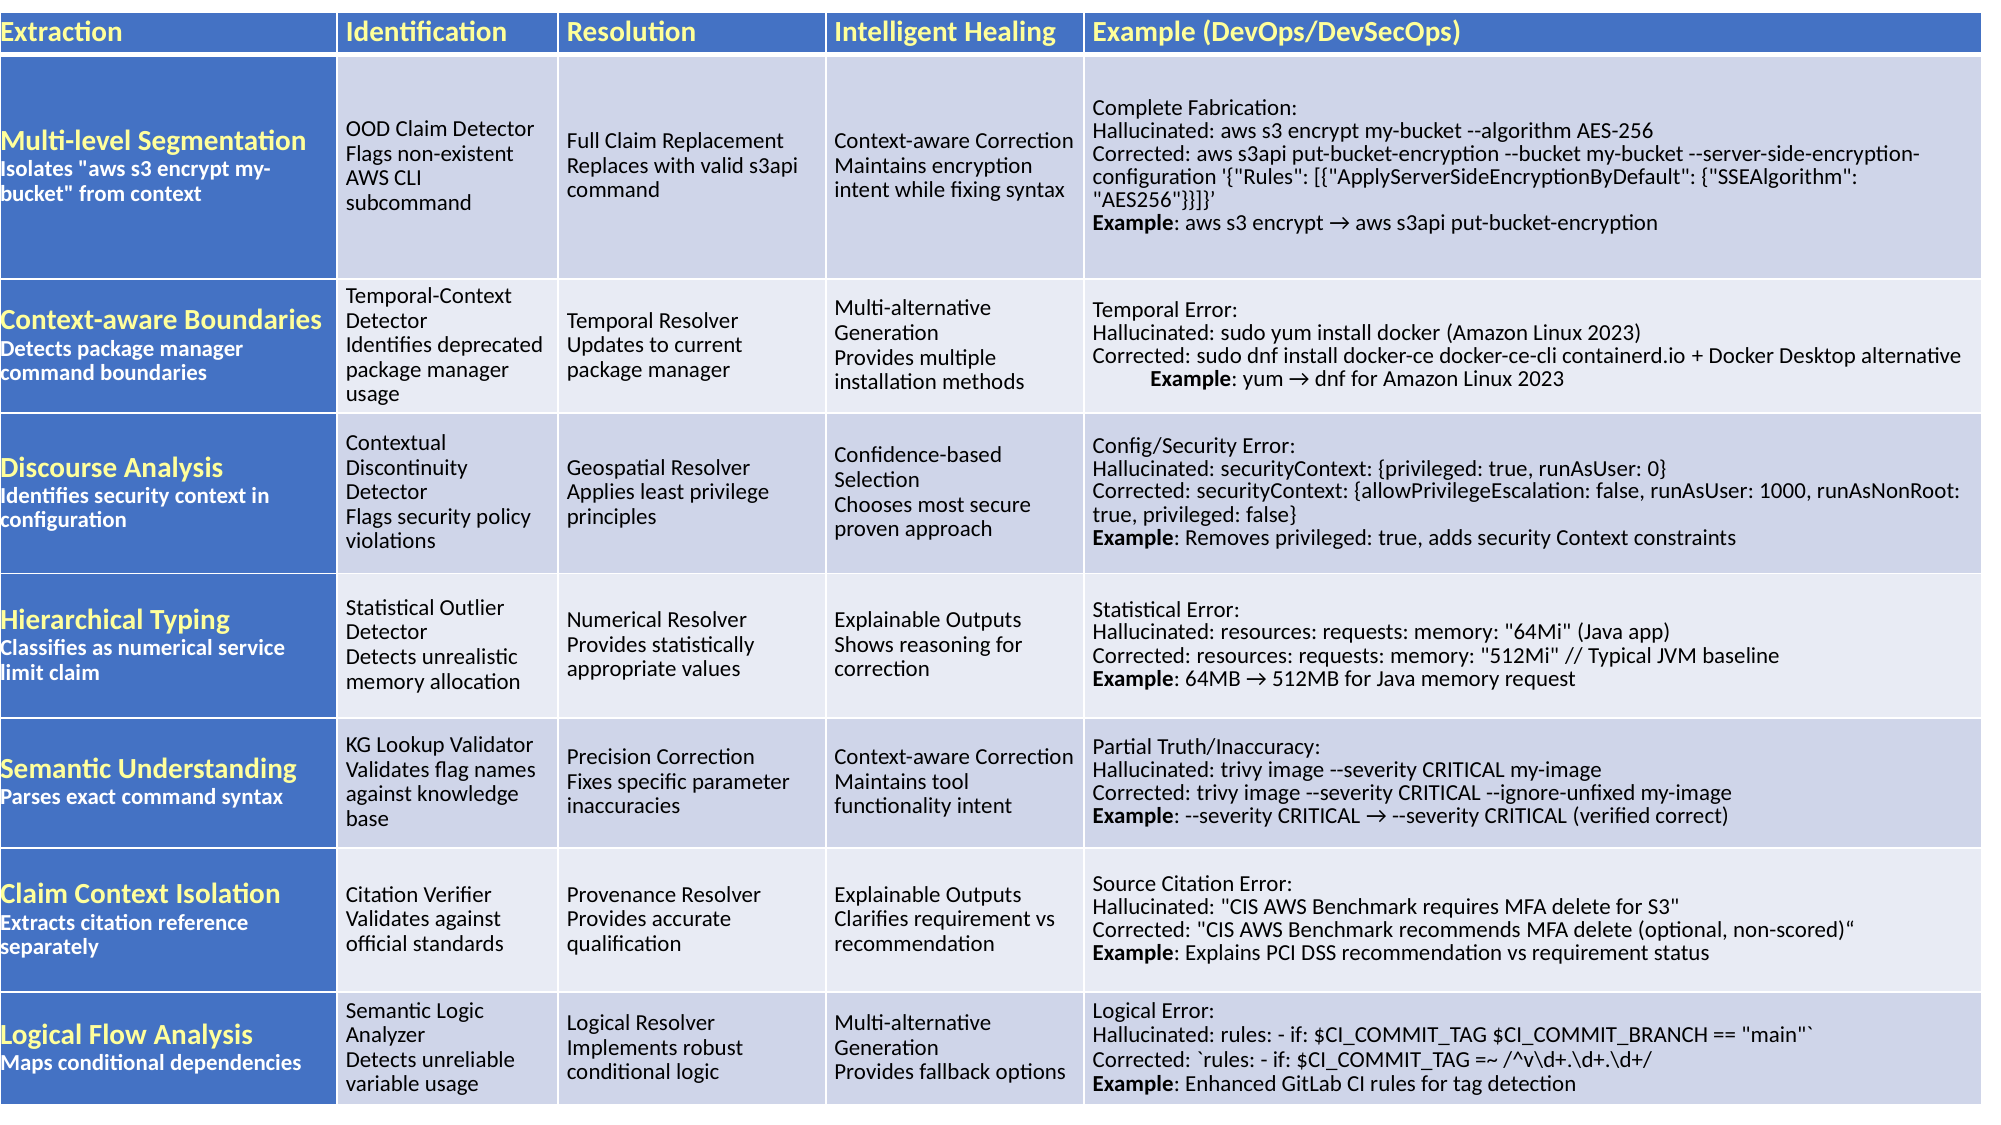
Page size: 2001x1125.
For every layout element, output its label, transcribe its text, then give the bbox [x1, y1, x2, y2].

table_cell Geospatial Resolver Applies least privilege principles [559, 414, 825, 573]
table_cell Full Claim Replacement Replaces with valid s3api command [559, 57, 825, 278]
table_cell Partial Truth/Inaccuracy: Hallucinated: trivy image --severity CRITICAL my-image Corrected: trivy image --severity CRITICAL --ignore-unfixed my-image Example: --severity CRITICAL → --severity CRITICAL (verified correct) [1085, 719, 1981, 847]
table_cell Claim Context Isolation Extracts citation reference separately [1, 849, 336, 991]
table_cell Statistical Outlier Detector Detects unrealistic memory allocation [338, 574, 557, 717]
table_cell Temporal-Context Detector Identifies deprecated package manager usage [338, 280, 557, 412]
table_cell Multi-level Segmentation Isolates "aws s3 encrypt my-bucket" from context [1, 57, 336, 278]
table_cell Semantic Logic Analyzer Detects unreliable variable usage [338, 993, 557, 1104]
table_cell Citation Verifier Validates against official standards [338, 849, 557, 991]
table_cell Context-aware Boundaries Detects package manager command boundaries [1, 280, 336, 412]
table_cell Temporal Error: Hallucinated: sudo yum install docker (Amazon Linux 2023) Corrected: sudo dnf install docker-ce docker-ce-cli containerd.io + Docker Desktop alternative Example: yum → dnf for Amazon Linux 2023 [1085, 280, 1981, 412]
table_cell Logical Resolver Implements robust conditional logic [559, 993, 825, 1104]
table_header Intelligent Healing [827, 13, 1083, 52]
table_cell Explainable Outputs Clarifies requirement vs recommendation [827, 849, 1083, 991]
table_cell Logical Flow Analysis Maps conditional dependencies [1, 993, 336, 1104]
table_cell Multi-alternative Generation Provides fallback options [827, 993, 1083, 1104]
table_cell Precision Correction Fixes specific parameter inaccuracies [559, 719, 825, 847]
table_cell Confidence-based Selection Chooses most secure proven approach [827, 414, 1083, 573]
table_cell Context-aware Correction Maintains tool functionality intent [827, 719, 1083, 847]
table_cell OOD Claim Detector Flags non-existent AWS CLI subcommand [338, 57, 557, 278]
table_cell Numerical Resolver Provides statistically appropriate values [559, 574, 825, 717]
table_cell Provenance Resolver Provides accurate qualification [559, 849, 825, 991]
table_cell Source Citation Error: Hallucinated: "CIS AWS Benchmark requires MFA delete for S3" Corrected: "CIS AWS Benchmark recommends MFA delete (optional, non-scored)“ Example: Explains PCI DSS recommendation vs requirement status [1085, 849, 1981, 991]
table_cell Config/Security Error: Hallucinated: securityContext: {privileged: true, runAsUser: 0} Corrected: securityContext: {allowPrivilegeEscalation: false, runAsUser: 1000, runAsNonRoot: true, privileged: false} Example: Removes privileged: true, adds security Context constraints [1085, 414, 1981, 573]
table_header Resolution [559, 13, 825, 52]
table_cell Context-aware Correction Maintains encryption intent while fixing syntax [827, 57, 1083, 278]
table_cell Contextual Discontinuity Detector Flags security policy violations [338, 414, 557, 573]
table_header Extraction [1, 13, 336, 52]
table_header Example (DevOps/DevSecOps) [1085, 13, 1981, 52]
table_cell Statistical Error: Hallucinated: resources: requests: memory: "64Mi" (Java app) Corrected: resources: requests: memory: "512Mi" // Typical JVM baseline Example: 64MB → 512MB for Java memory request [1085, 574, 1981, 717]
table_cell Multi-alternative Generation Provides multiple installation methods [827, 280, 1083, 412]
table_cell Temporal Resolver Updates to current package manager [559, 280, 825, 412]
table_cell Semantic Understanding Parses exact command syntax [1, 719, 336, 847]
table_cell KG Lookup Validator Validates flag names against knowledge base [338, 719, 557, 847]
table_cell Discourse Analysis Identifies security context in configuration [1, 414, 336, 573]
table_cell Complete Fabrication: Hallucinated: aws s3 encrypt my-bucket --algorithm AES-256 Corrected: aws s3api put-bucket-encryption --bucket my-bucket --server-side-encryption-configuration '{"Rules": [{"ApplyServerSideEncryptionByDefault": {"SSEAlgorithm": "AES256"}}]}’ Example: aws s3 encrypt → aws s3api put-bucket-encryption [1085, 57, 1981, 278]
table_cell Hierarchical Typing Classifies as numerical service limit claim [1, 574, 336, 717]
table_header Identification [338, 13, 557, 52]
table_cell Logical Error: Hallucinated: rules: - if: $CI_COMMIT_TAG $CI_COMMIT_BRANCH == "main"` Corrected: `rules: - if: $CI_COMMIT_TAG =~ /^v\d+.\d+.\d+/ Example: Enhanced GitLab CI rules for tag detection [1085, 993, 1981, 1104]
table_cell Explainable Outputs Shows reasoning for correction [827, 574, 1083, 717]
